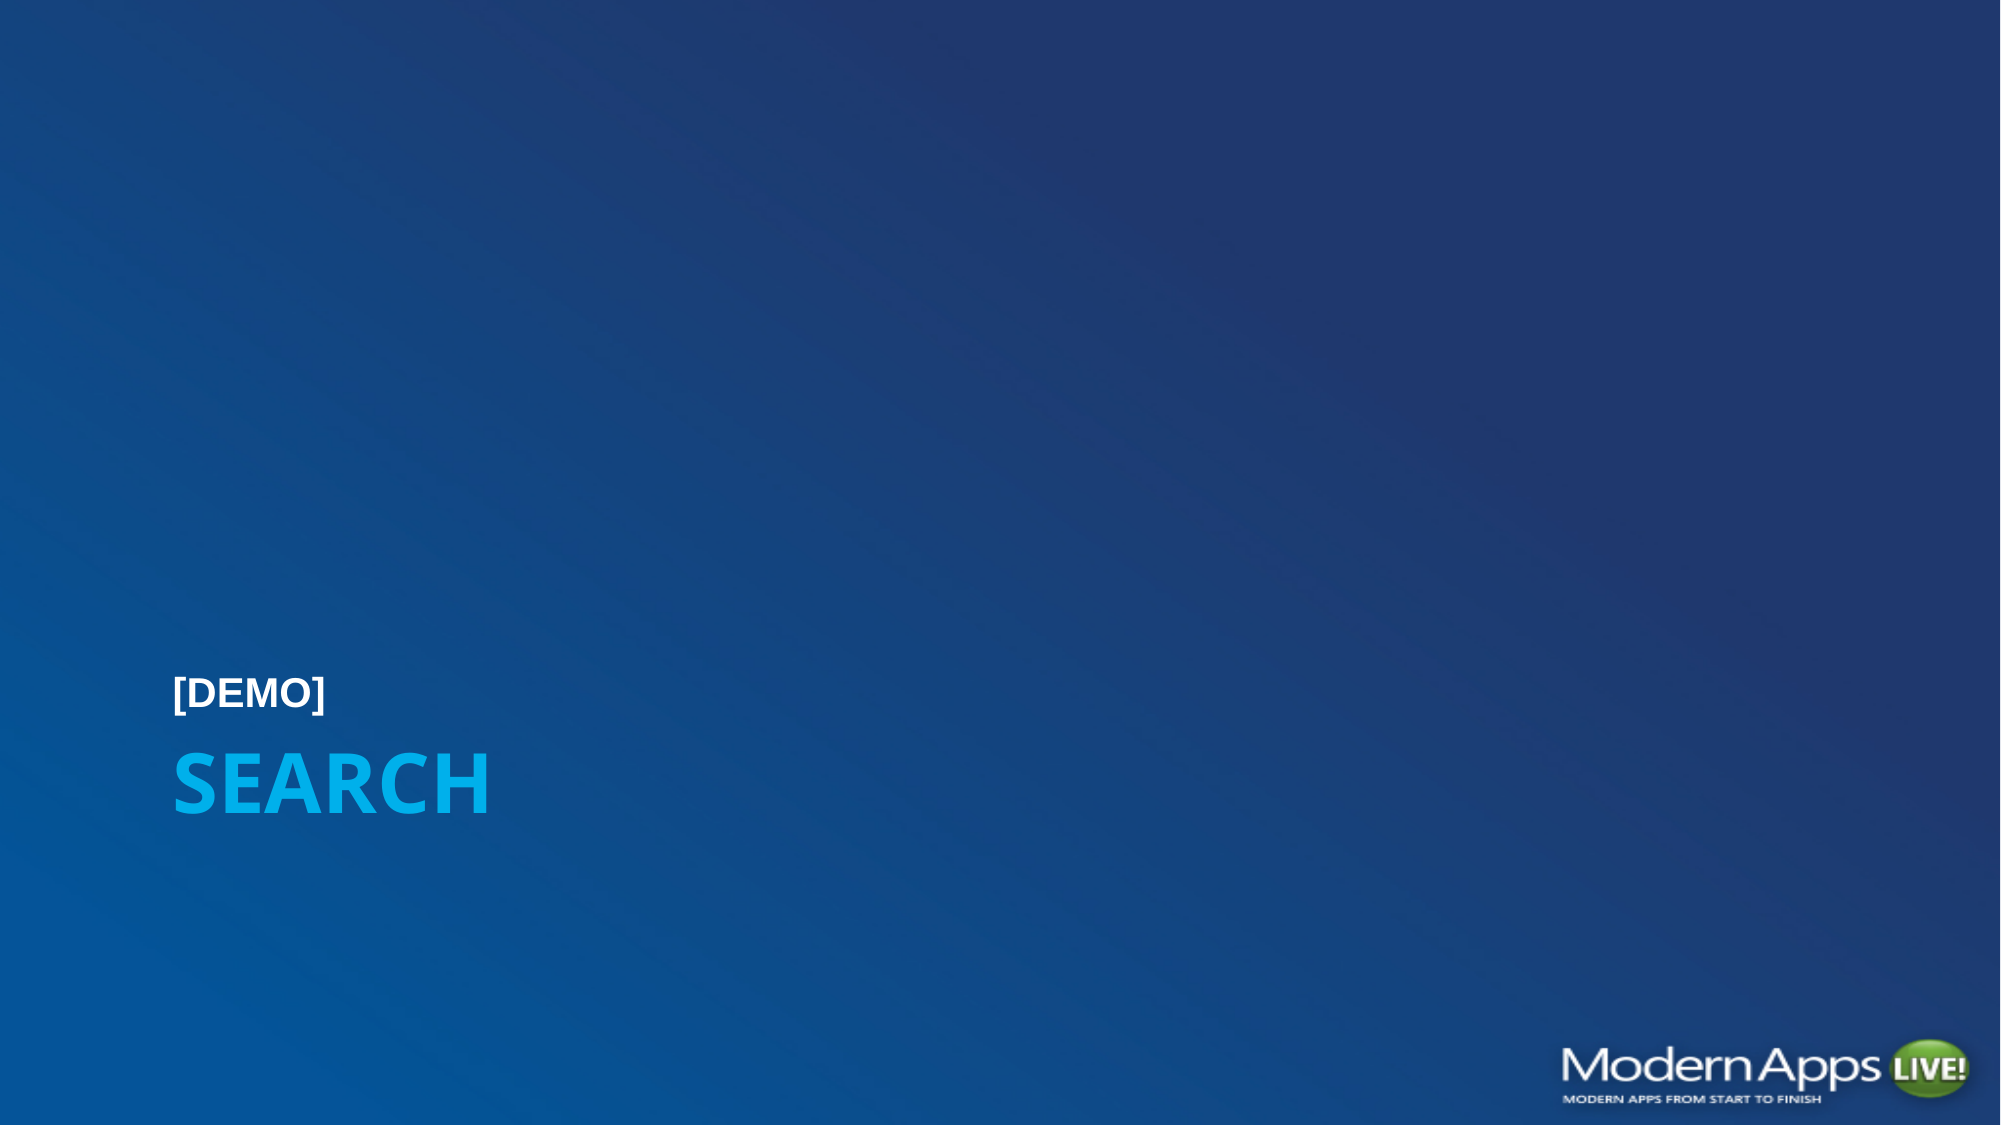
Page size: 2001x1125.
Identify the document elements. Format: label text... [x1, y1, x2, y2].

picture [0, 0, 2001, 1125]
list [DEMO] [157, 476, 1858, 723]
title Search [157, 723, 1858, 947]
